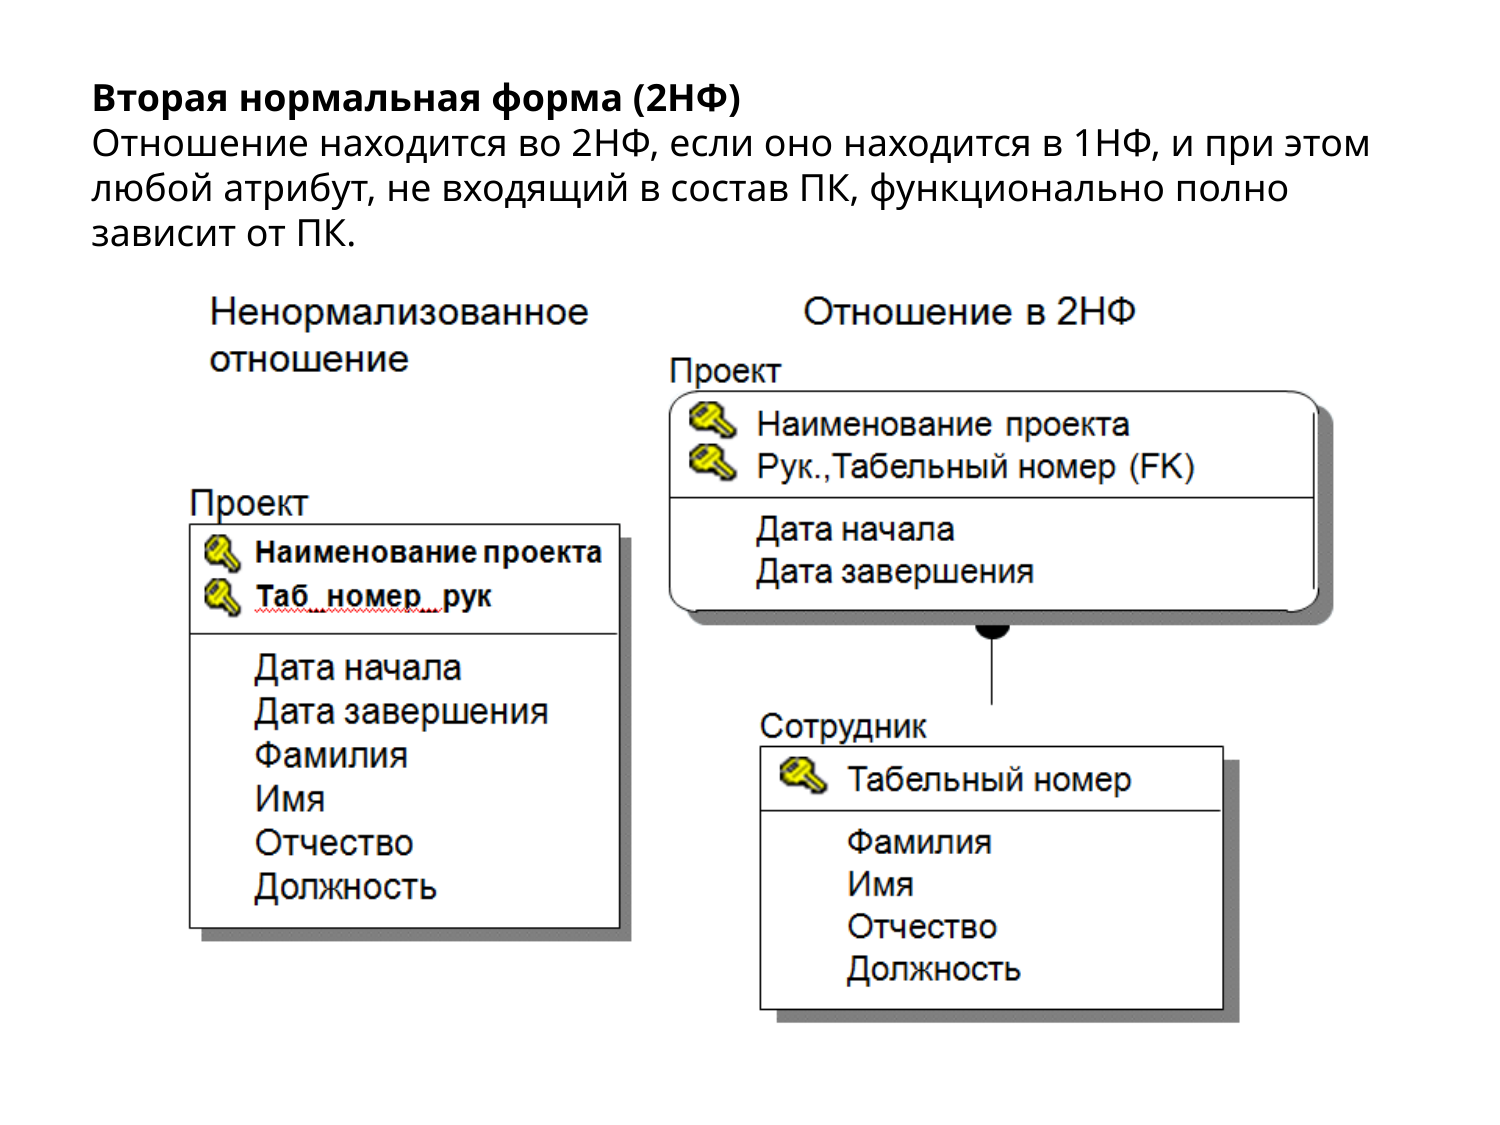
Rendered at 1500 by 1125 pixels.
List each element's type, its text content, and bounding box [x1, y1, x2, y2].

picture [182, 278, 1343, 1034]
text_box Вторая нормальная форма (2НФ) Отношение находится во 2НФ, если оно находится в 1НФ, и при этом любой атрибут, не входящий в состав ПК, функционально полно зависит от ПК. [76, 66, 1424, 262]
